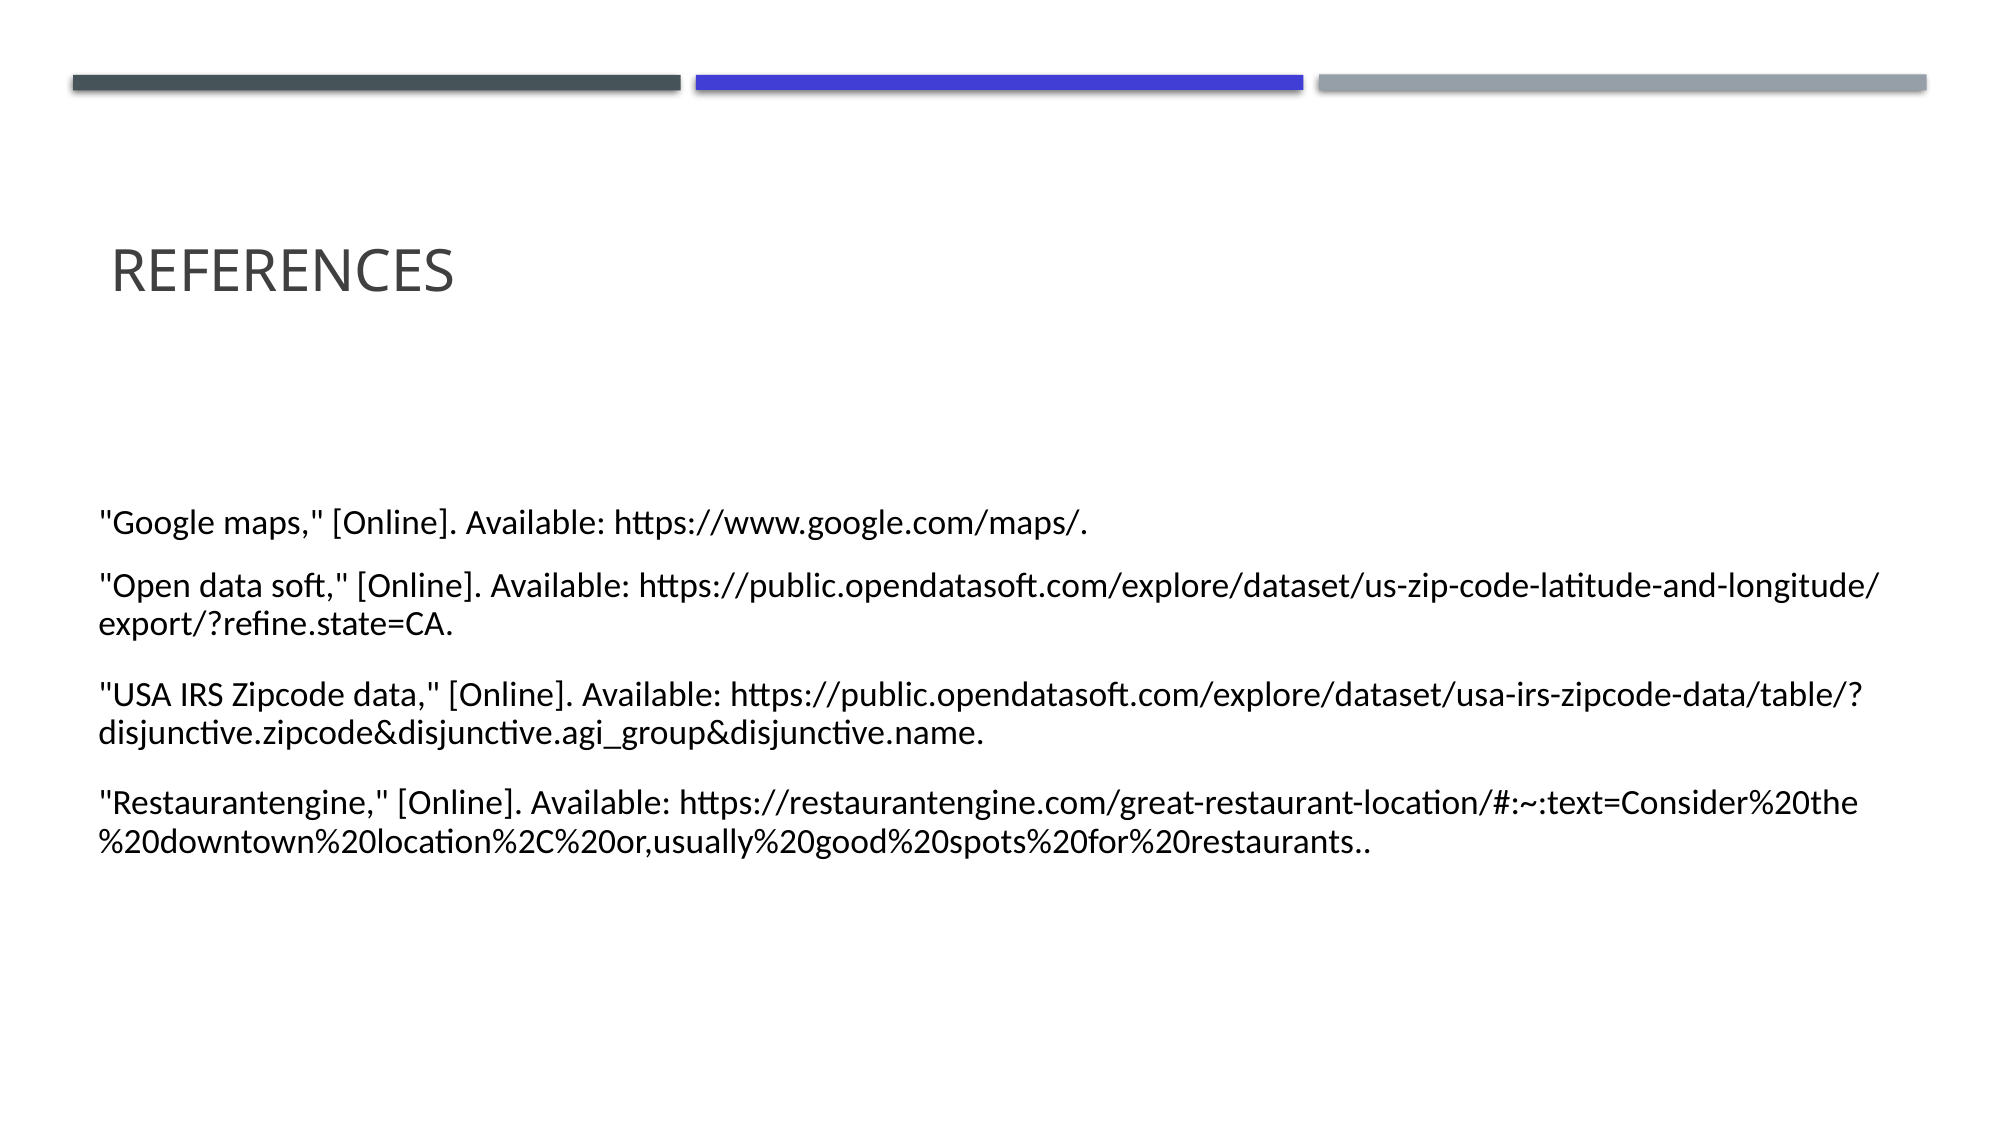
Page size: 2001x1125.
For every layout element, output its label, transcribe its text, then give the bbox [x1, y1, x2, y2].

table_cell "USA IRS Zipcode data," [Online]. Available: https://public.opendatasoft.com/explore/dataset/usa-irs-zipcode-data/table/?disjunctive.zipcode&disjunctive.agi_group&disjunctive.name. [95, 674, 1905, 783]
table_cell "Open data soft," [Online]. Available: https://public.opendatasoft.com/explore/dataset/us-zip-code-latitude-and-longitude/export/?refine.state=CA. [95, 565, 1905, 674]
title References [95, 115, 1905, 311]
table_header "Google maps," [Online]. Available: https://www.google.com/maps/. [95, 502, 1905, 565]
table_cell "Restaurantengine," [Online]. Available: https://restaurantengine.com/great-restaurant-location/#:~:text=Consider%20the%20downtown%20location%2C%20or,usually%20good%20spots%20for%20restaurants.. [95, 783, 1905, 891]
